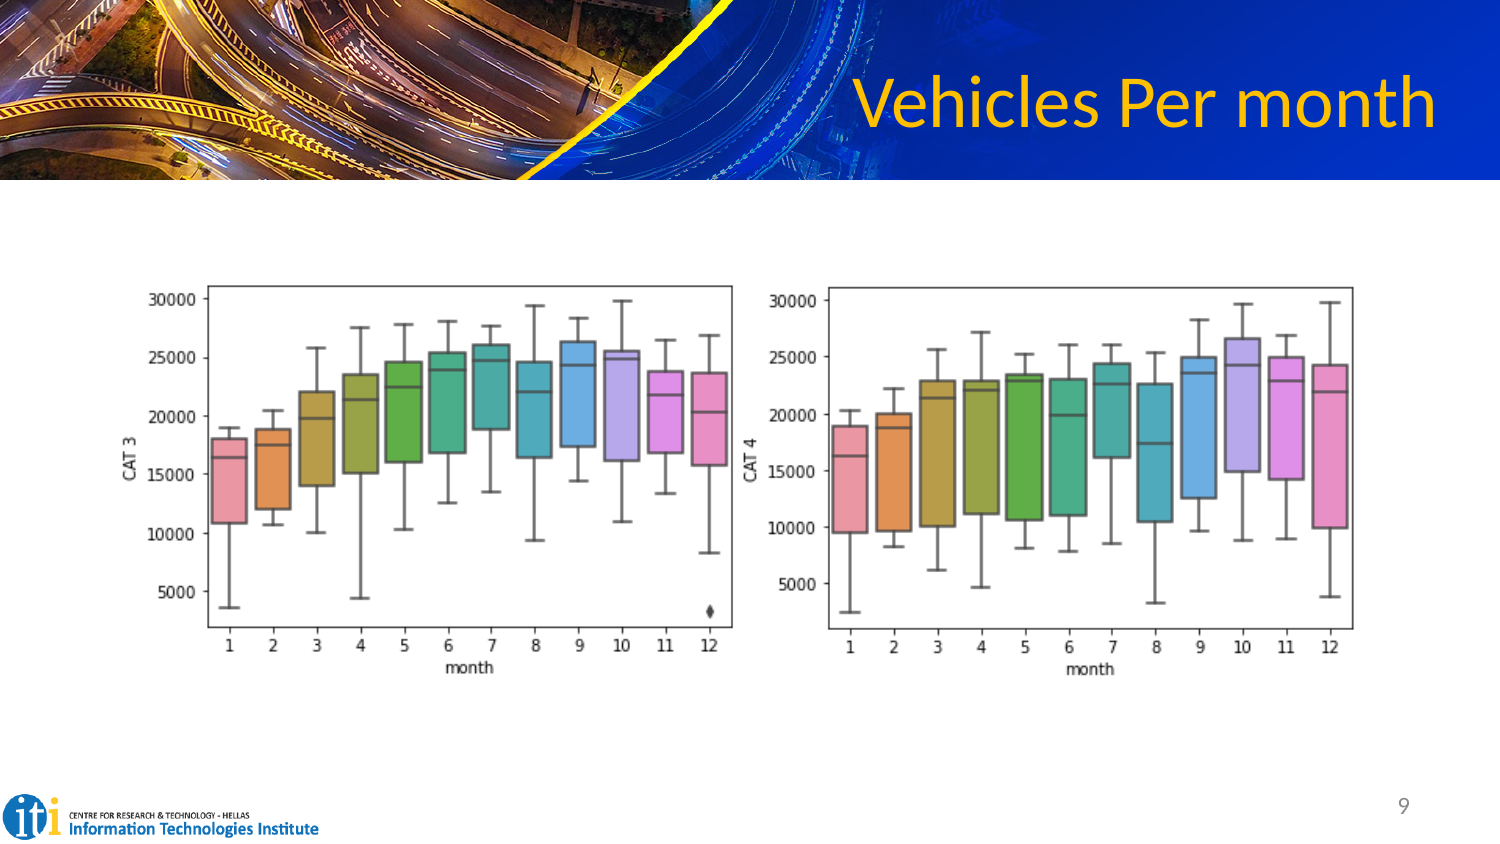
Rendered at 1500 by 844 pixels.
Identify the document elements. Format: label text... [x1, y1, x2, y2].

title Vehicles Per month [726, 35, 1454, 161]
picture [0, 0, 1500, 844]
slide_number 9 [1074, 782, 1425, 827]
